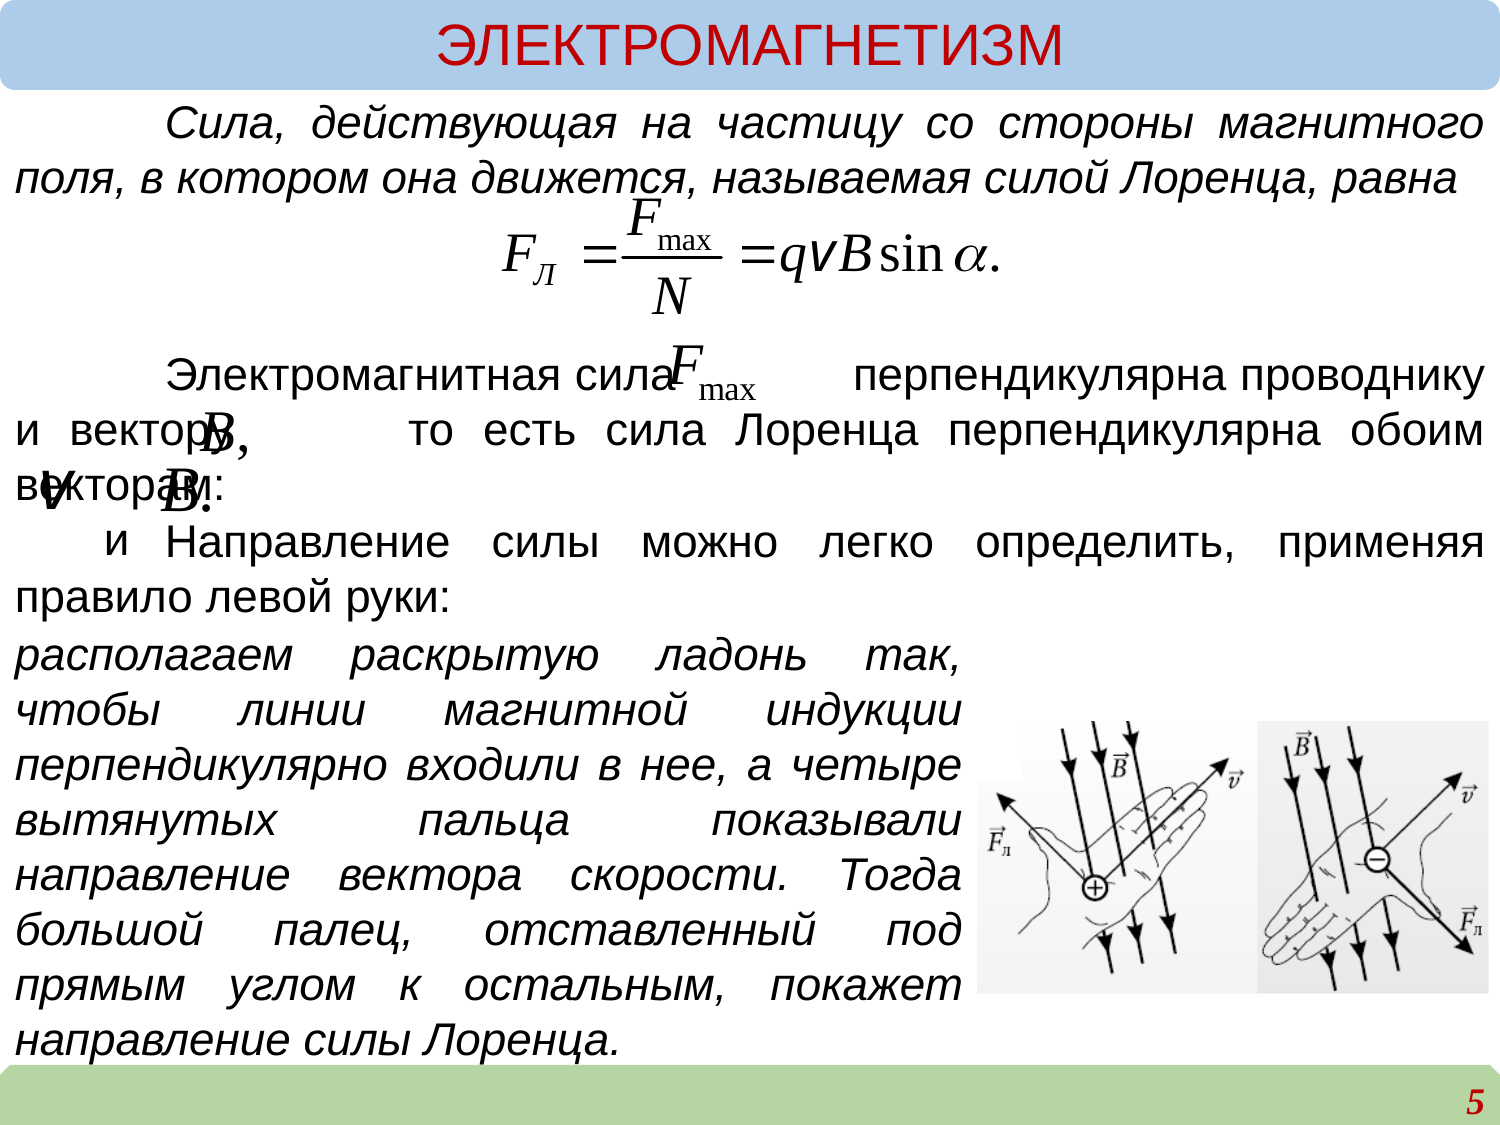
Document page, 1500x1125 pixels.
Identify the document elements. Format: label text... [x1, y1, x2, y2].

text_box [0, 1064, 1494, 1125]
text_box Направление силы можно легко определить, применяя правило левой руки: [0, 528, 1500, 630]
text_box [492, 183, 1008, 316]
text_box ЭЛЕКТРОМАГНЕТИЗМ [0, 0, 1500, 85]
text_box Сила, действующая на частицу со стороны магнитного поля, в котором она движется, называемая силой Лоренца, равна [0, 85, 1500, 211]
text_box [0, 316, 1500, 528]
slide_number 5 [1162, 1069, 1500, 1125]
text_box располагаем раскрытую ладонь так, чтобы линии магнитной индукции перпендикулярно входили в нее, а четыре вытянутых пальца показывали направление вектора скорости. Тогда большой палец, отставленный под прямым углом к остальным, покажет направление силы Лоренца. [0, 617, 978, 1072]
picture [977, 721, 1490, 996]
